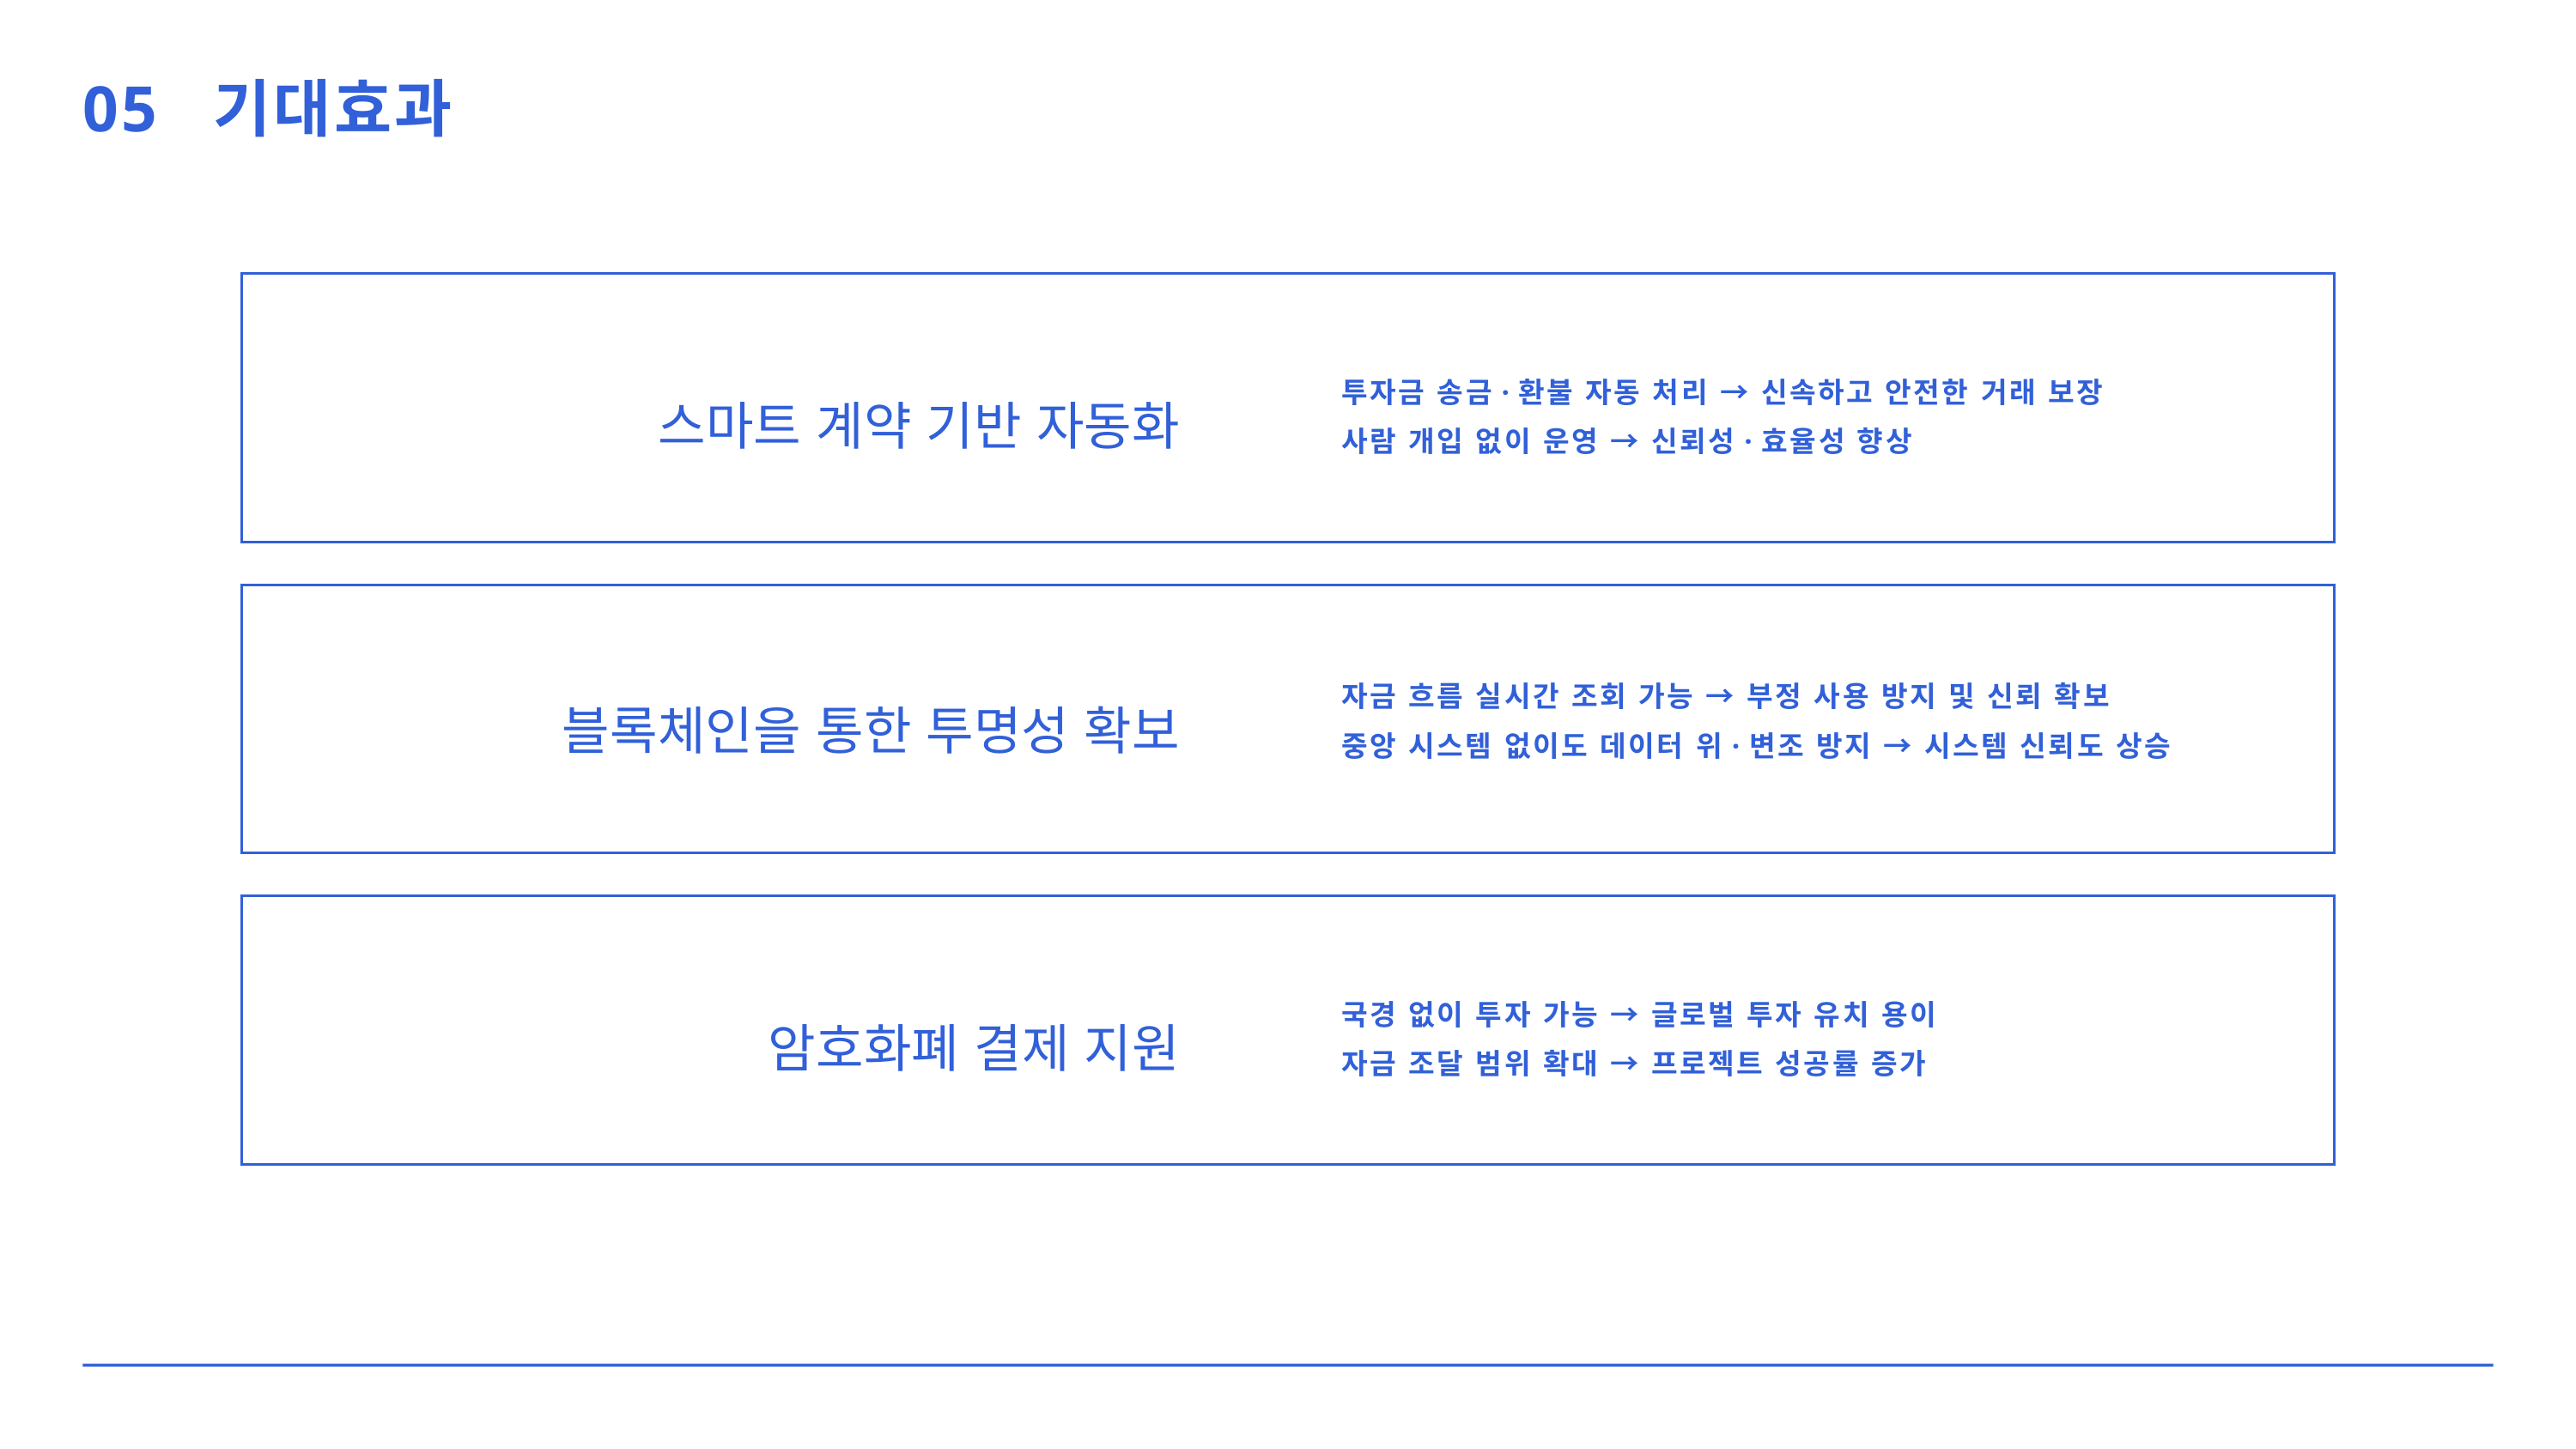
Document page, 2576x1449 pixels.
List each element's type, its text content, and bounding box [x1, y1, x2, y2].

text_box 05 기대효과 [82, 85, 827, 145]
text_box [241, 895, 2335, 1165]
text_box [241, 273, 2335, 543]
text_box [241, 584, 2335, 853]
